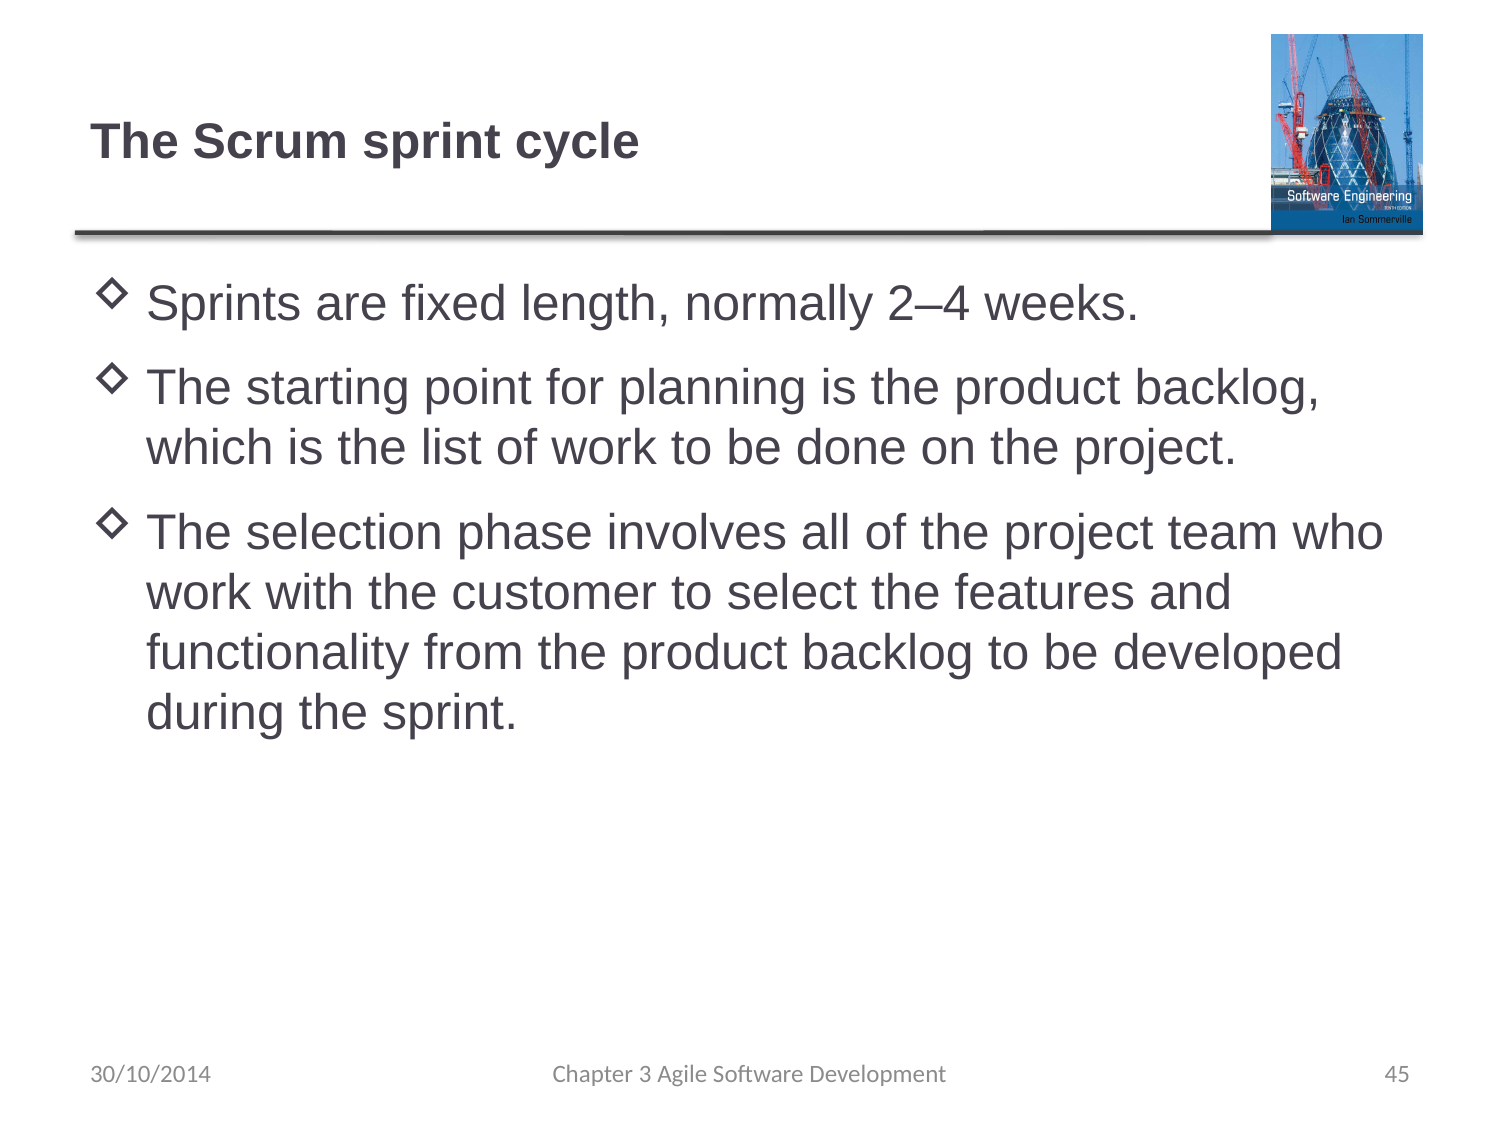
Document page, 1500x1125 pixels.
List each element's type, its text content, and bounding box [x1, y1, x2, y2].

title The Scrum sprint cycle [74, 44, 1272, 233]
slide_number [75, 1042, 425, 1103]
picture [1271, 34, 1423, 230]
slide_number 45 [1074, 1042, 1425, 1103]
list Sprints are fixed length, normally 2–4 weeks. The starting point for planning is the product backlog, which is the list of work to be done on the project. The selection phase involves all of the project team who work with the customer to select the features and functionality from the product backlog to be developed during the sprint. [75, 262, 1425, 1005]
footer Chapter 3 Agile Software Development [512, 1042, 988, 1103]
